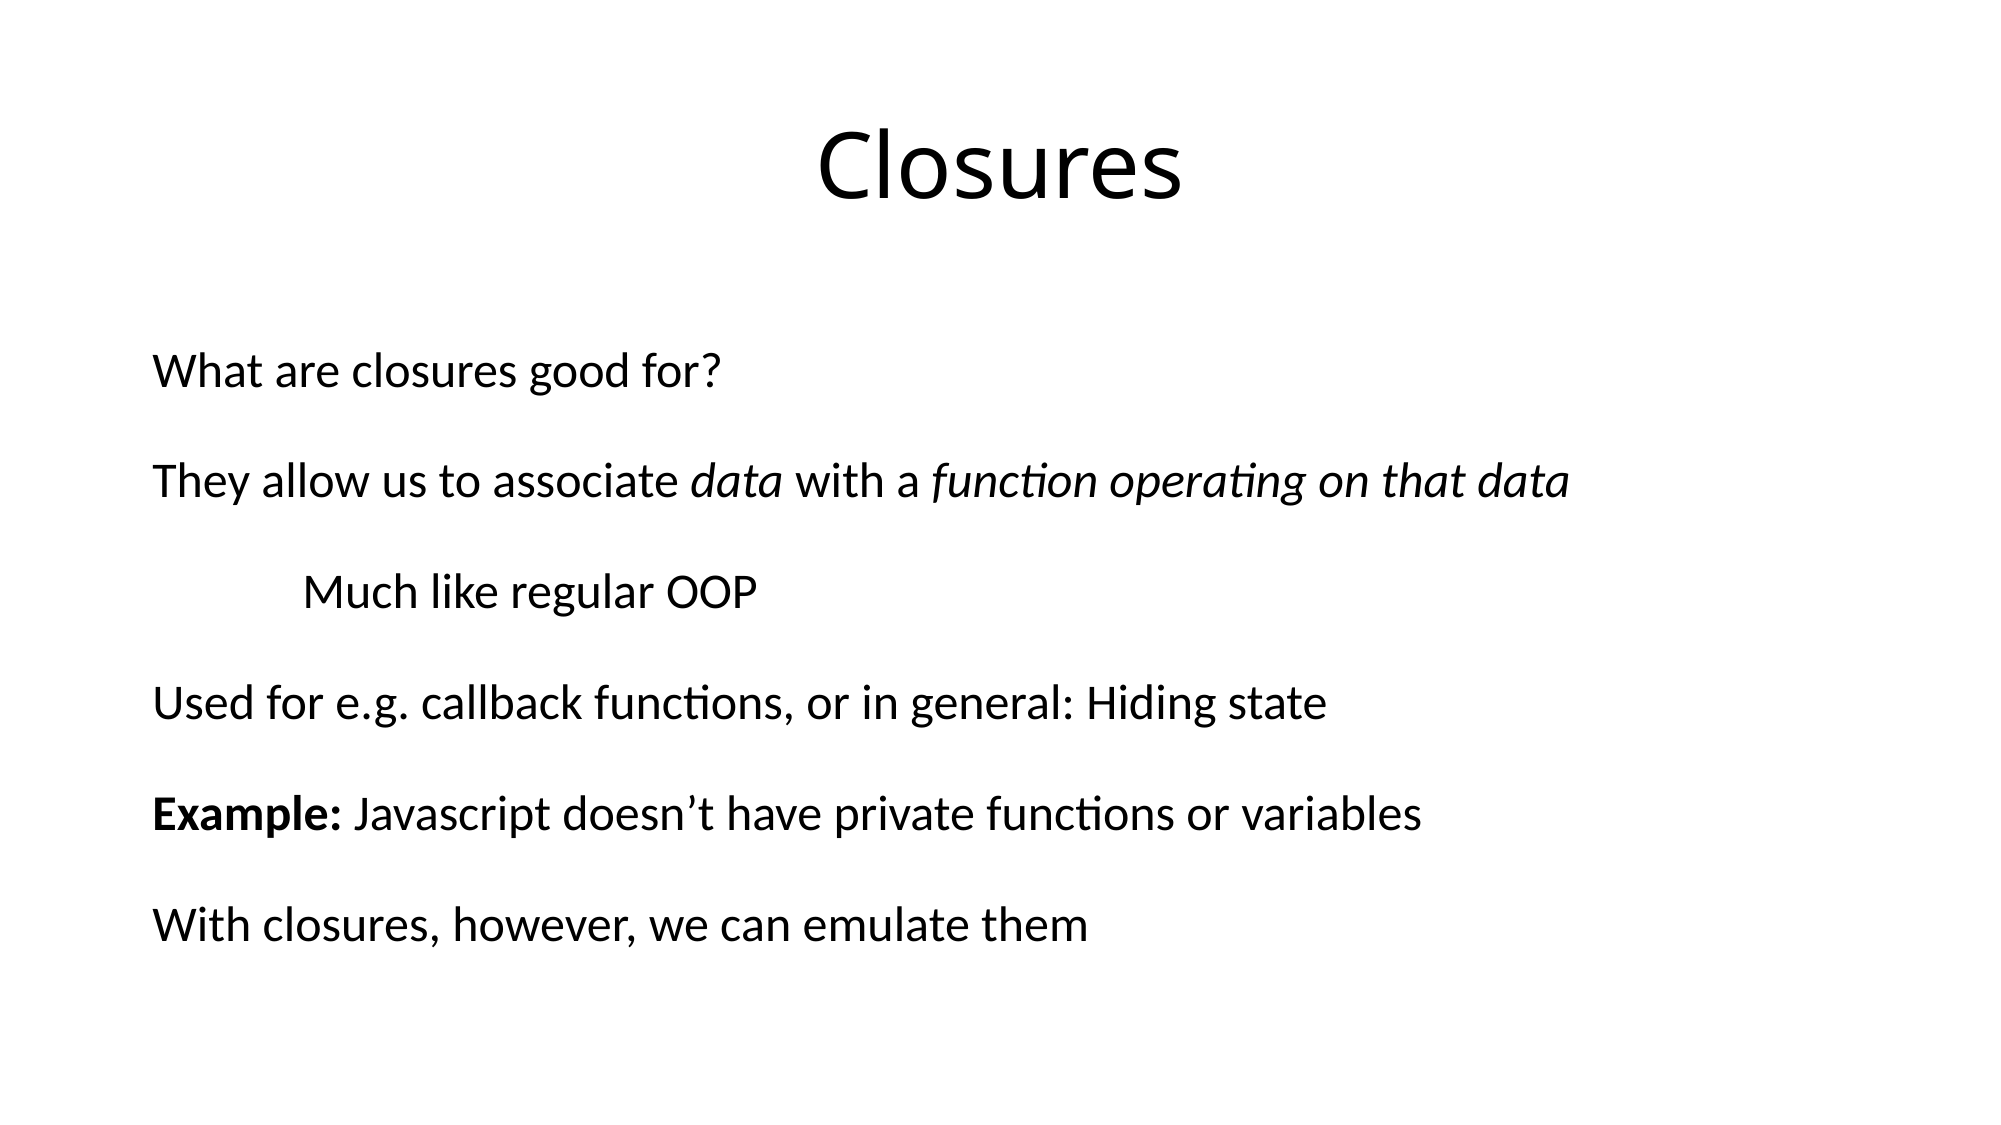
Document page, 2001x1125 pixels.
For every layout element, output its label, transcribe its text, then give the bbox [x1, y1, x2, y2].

title Closures [137, 59, 1863, 278]
list What are closures good for? They allow us to associate data with a function operating on that data Much like regular OOP Used for e.g. callback functions, or in general: Hiding state Example: Javascript doesn’t have private functions or variables With closures, however, we can emulate them [137, 299, 1863, 1014]
